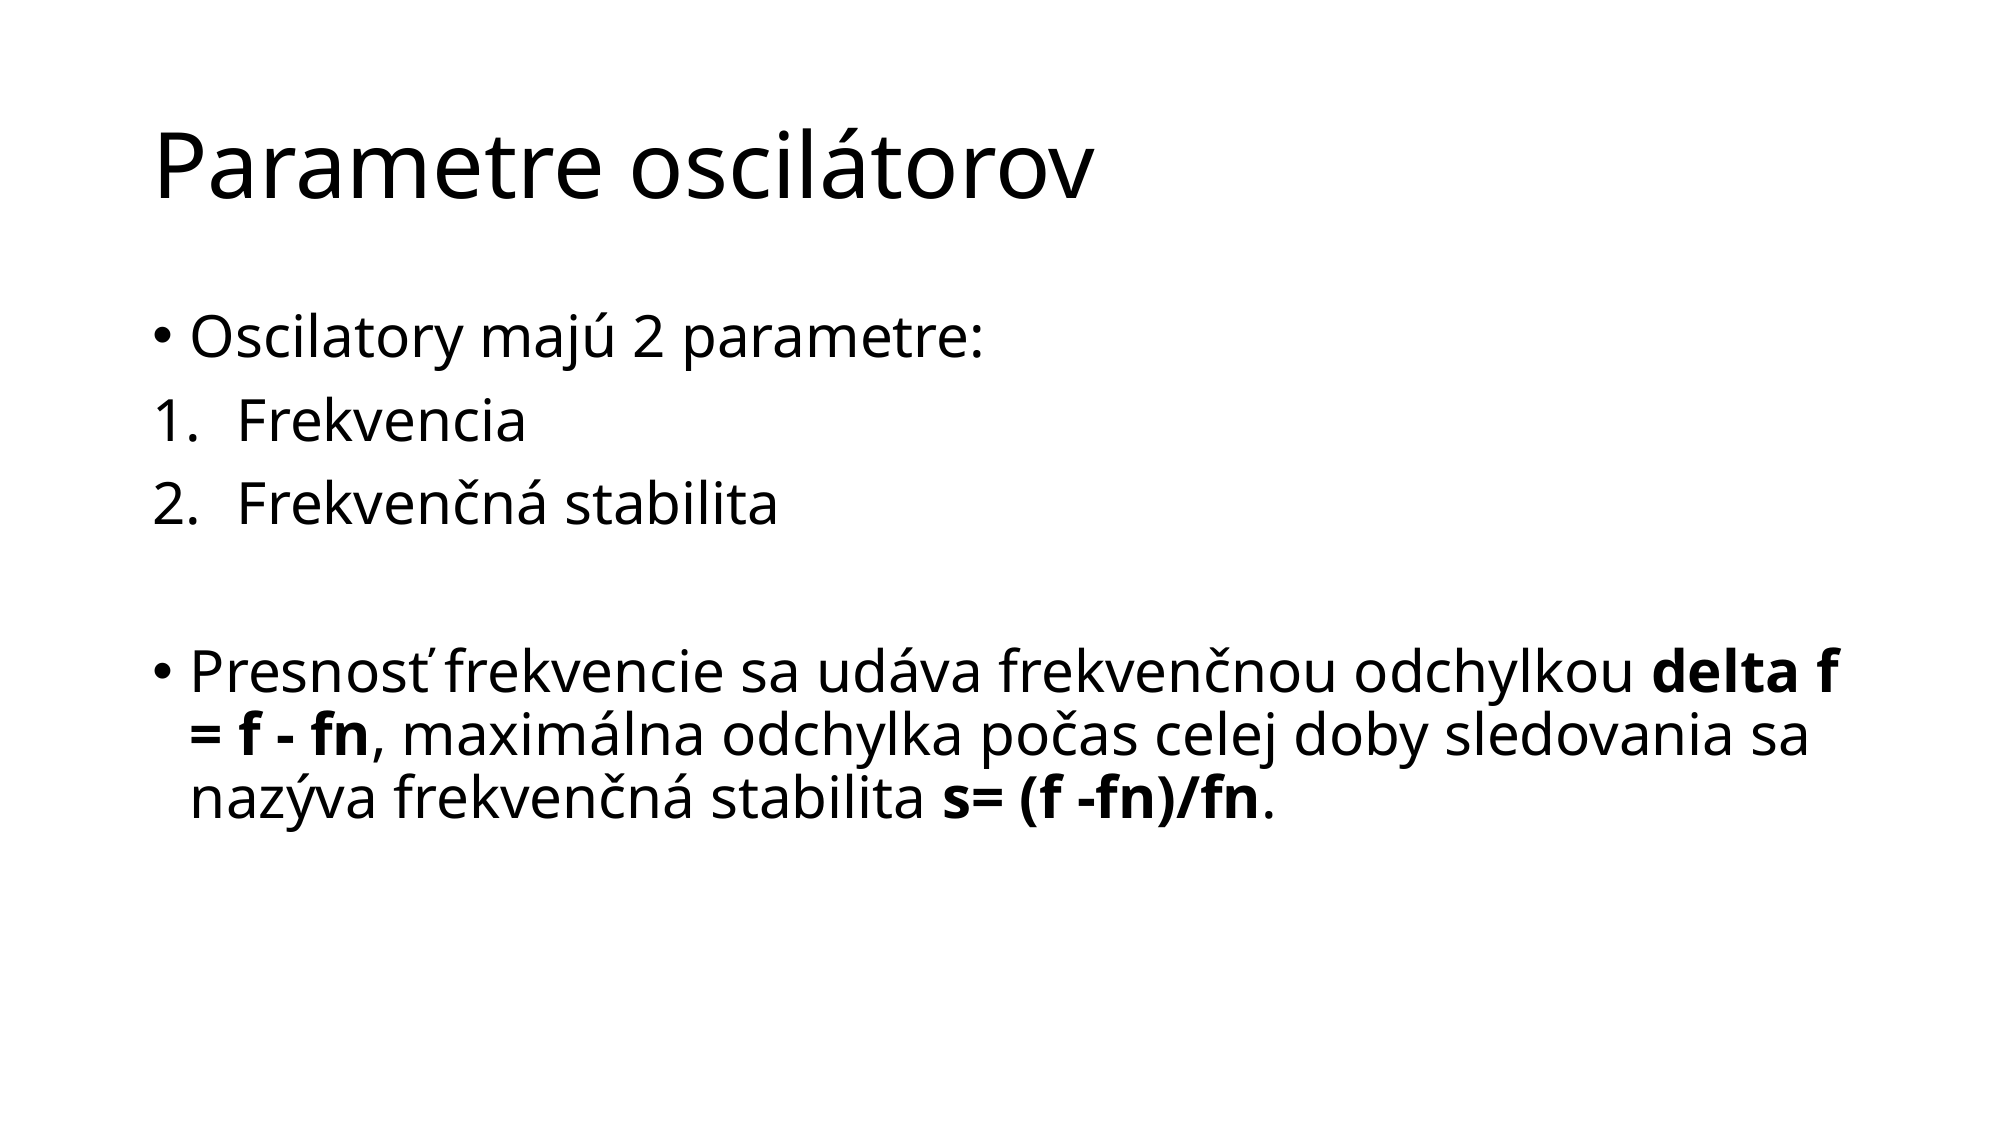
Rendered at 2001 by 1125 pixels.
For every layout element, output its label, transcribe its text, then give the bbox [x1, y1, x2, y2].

title Parametre oscilátorov [137, 59, 1863, 278]
list Oscilatory majú 2 parametre: Frekvencia Frekvenčná stabilita Presnosť frekvencie sa udáva frekvenčnou odchylkou delta f = f - fn, maximálna odchylka počas celej doby sledovania sa nazýva frekvenčná stabilita s= (f -fn)/fn. [137, 299, 1863, 1014]
